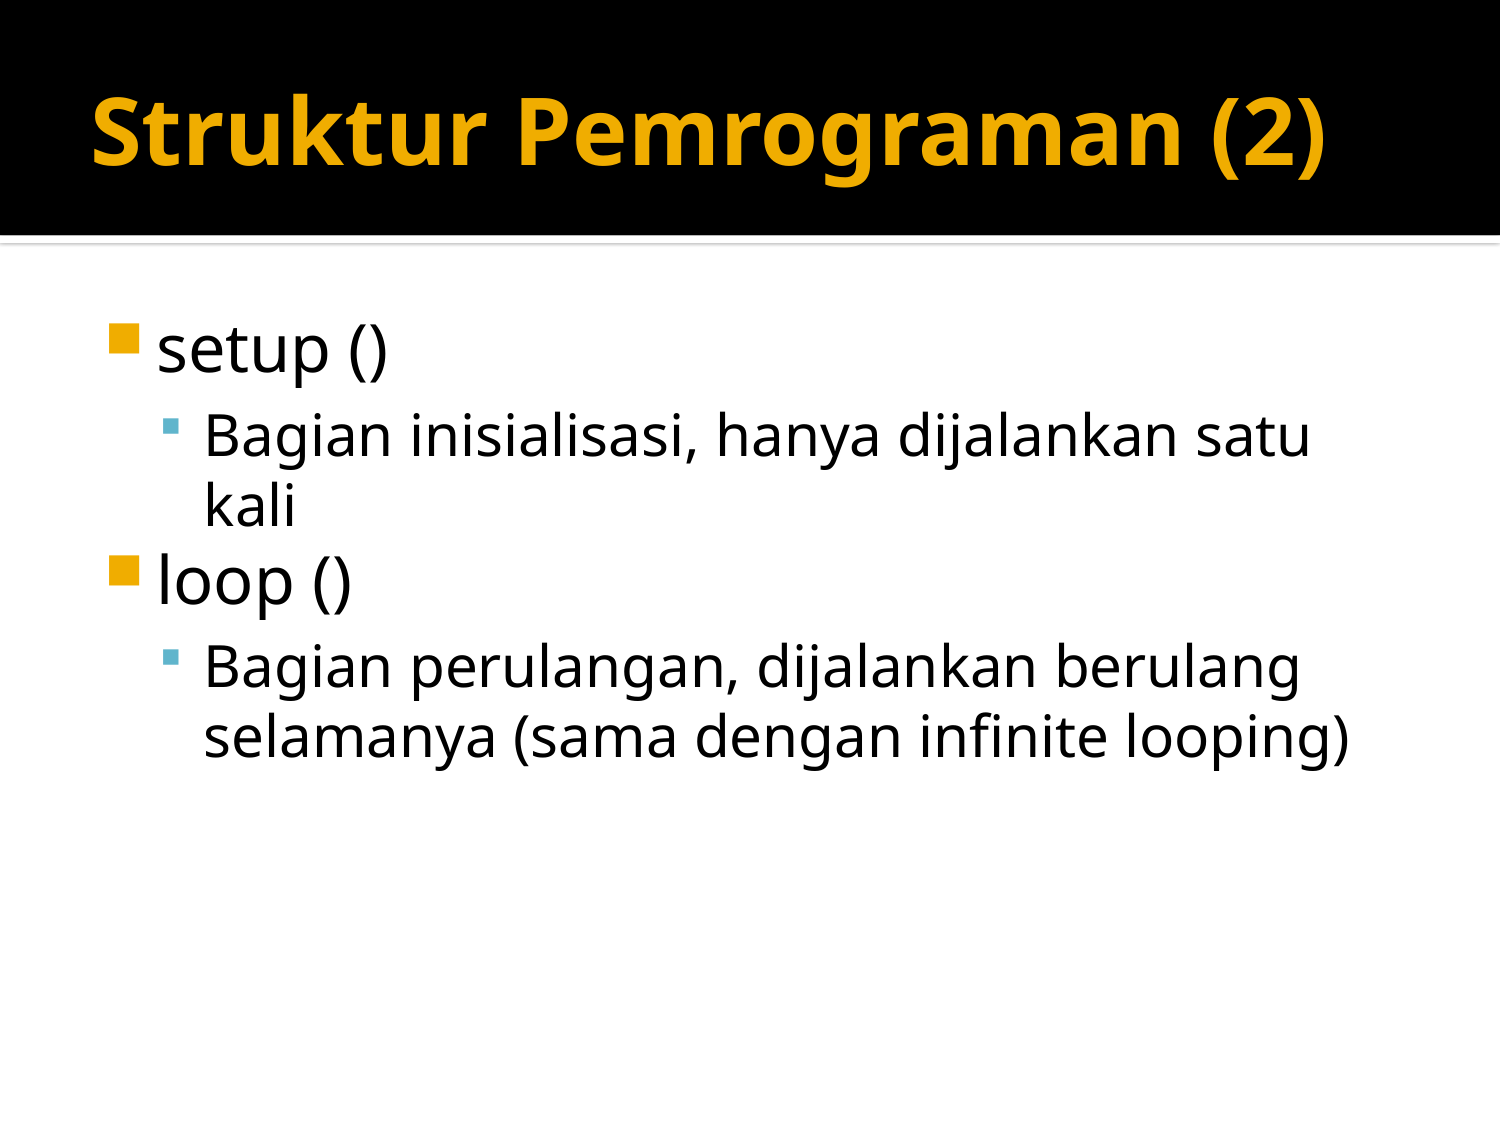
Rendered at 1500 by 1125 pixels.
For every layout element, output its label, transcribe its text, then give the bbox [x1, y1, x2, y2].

list setup () Bagian inisialisasi, hanya dijalankan satu kali loop () Bagian perulangan, dijalankan berulang selamanya (sama dengan infinite looping) [75, 291, 1425, 1050]
title Struktur Pemrograman (2) [75, 25, 1425, 231]
